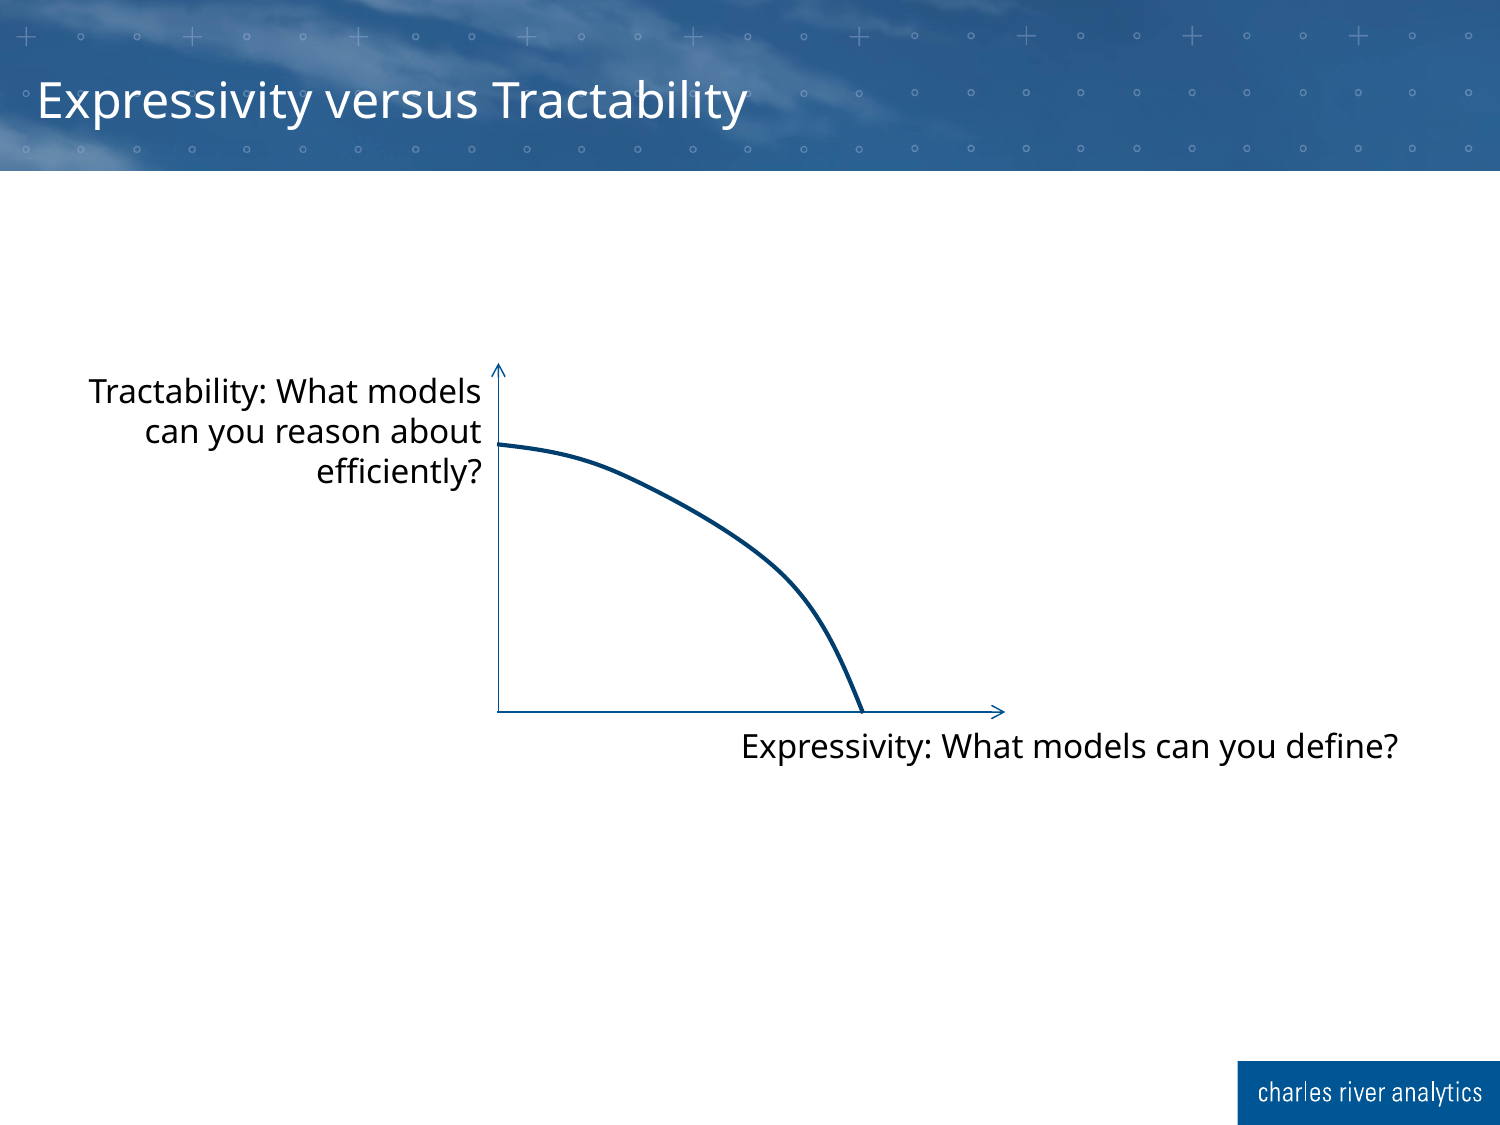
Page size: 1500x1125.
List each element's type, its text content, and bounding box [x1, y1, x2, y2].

text_box Expressivity: What models can you define? [726, 717, 1415, 773]
title Expressivity versus Tractability [36, 9, 1425, 136]
text_box Tractability: What models can you reason about efficiently? [36, 362, 495, 498]
picture [0, 0, 1500, 171]
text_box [496, 362, 1006, 714]
